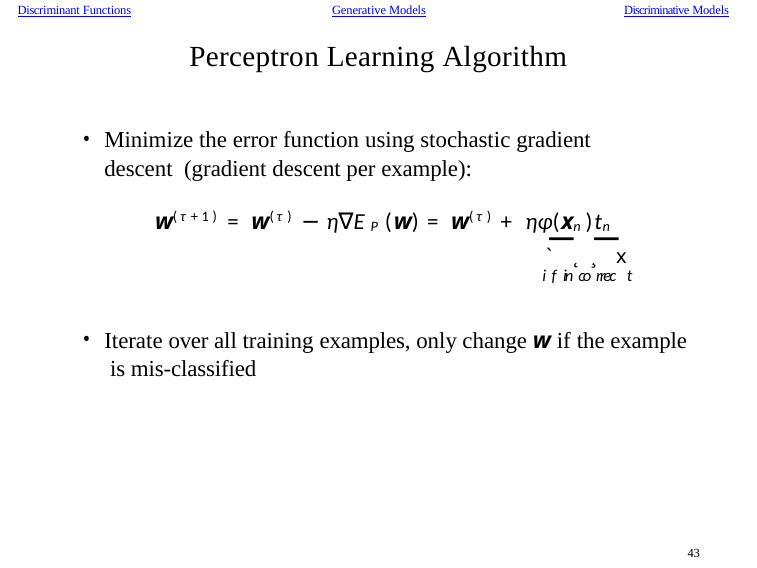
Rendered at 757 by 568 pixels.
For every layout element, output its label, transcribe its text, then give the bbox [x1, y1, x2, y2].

text_box Discriminant Functions [15, 0, 138, 18]
text_box Generative Models [330, 0, 429, 18]
text_box Perceptron Learning Algorithm Minimize the error function using stochastic gradient descent (gradient descent per example): w(τ +1) = w(τ ) − η∇EP (w) = w(τ ) + ηφ(xn)tn i`f in˛co¸rrecxt Iterate over all training examples, only change w if the example is mis-classified [72, 34, 693, 381]
text_box Discriminative Models [622, 0, 741, 18]
slide_number 43 [678, 544, 704, 564]
